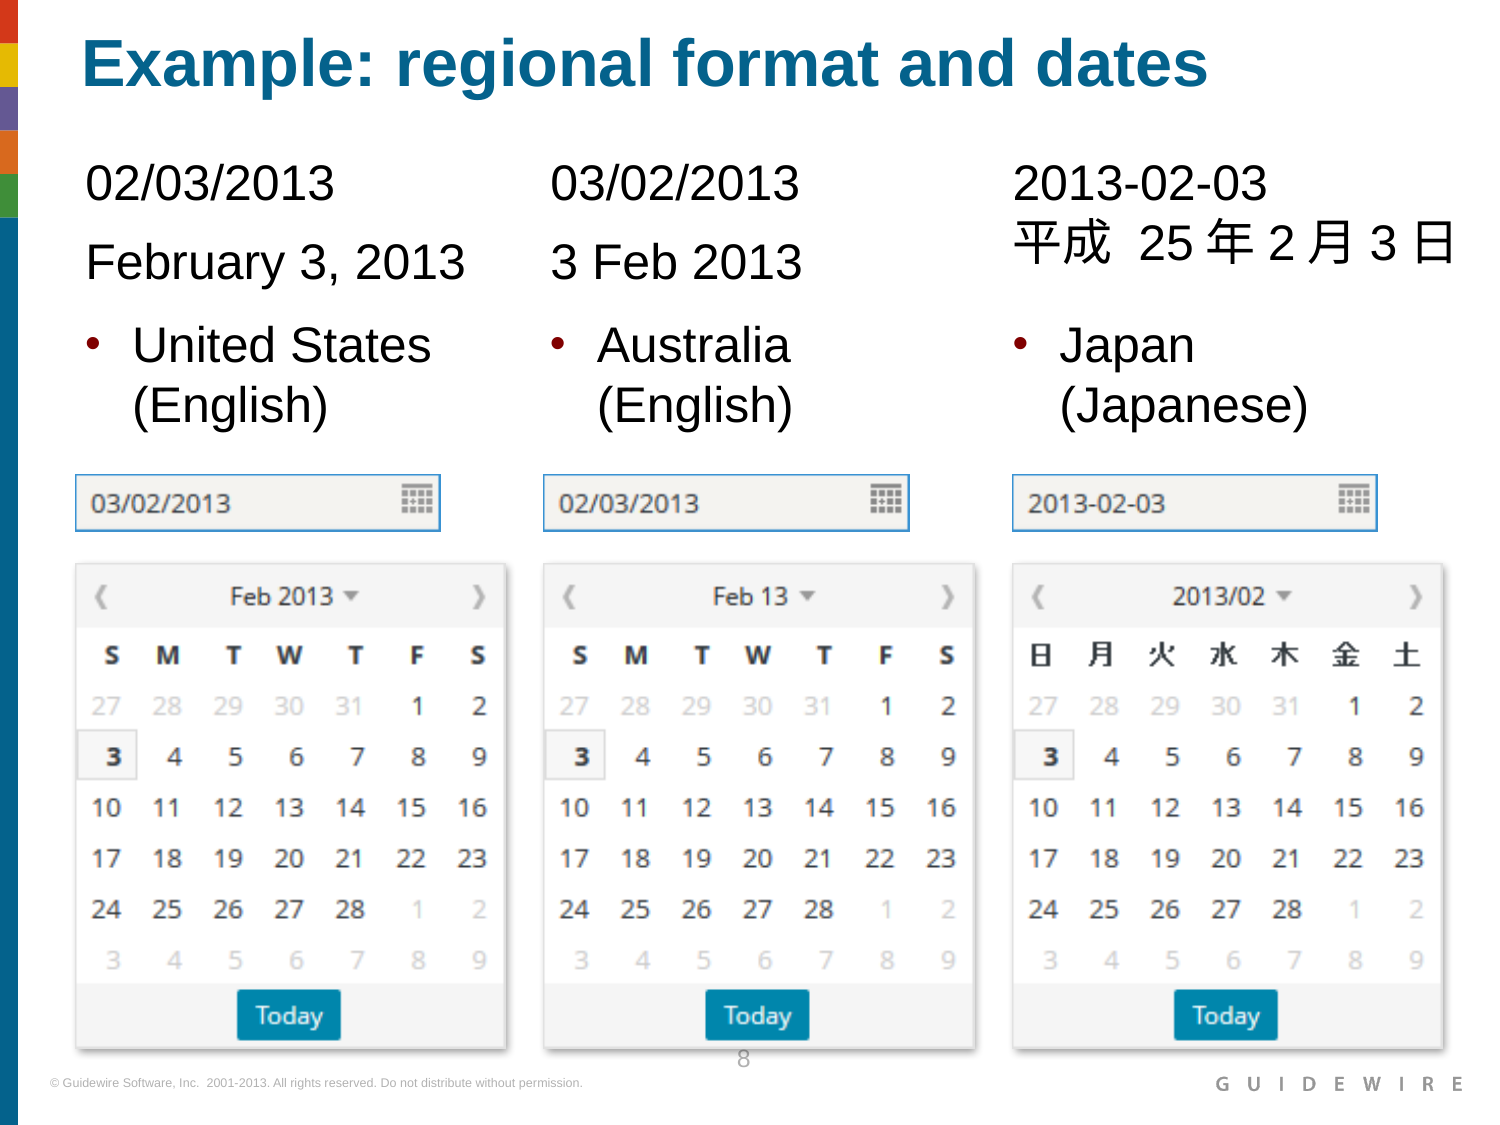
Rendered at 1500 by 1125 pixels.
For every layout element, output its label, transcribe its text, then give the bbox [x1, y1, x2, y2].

picture [74, 563, 506, 1049]
text_box 2013-02-03 平成 25年2月3日 [1012, 149, 1481, 288]
text_box Japan (Japanese) [1012, 312, 1448, 564]
text_box Example: regional format and dates [81, 19, 1446, 142]
picture [74, 474, 441, 532]
text_box United States (English) [85, 312, 521, 1024]
text_box Australia (English) [549, 312, 985, 1024]
picture [1012, 563, 1444, 1049]
picture [1215, 1073, 1480, 1096]
text_box 02/03/2013 February 3, 2013 [85, 149, 521, 288]
picture [1012, 474, 1379, 532]
text_box 03/02/2013 3 Feb 2013 [550, 149, 986, 288]
picture [543, 563, 975, 1049]
picture [543, 474, 910, 532]
